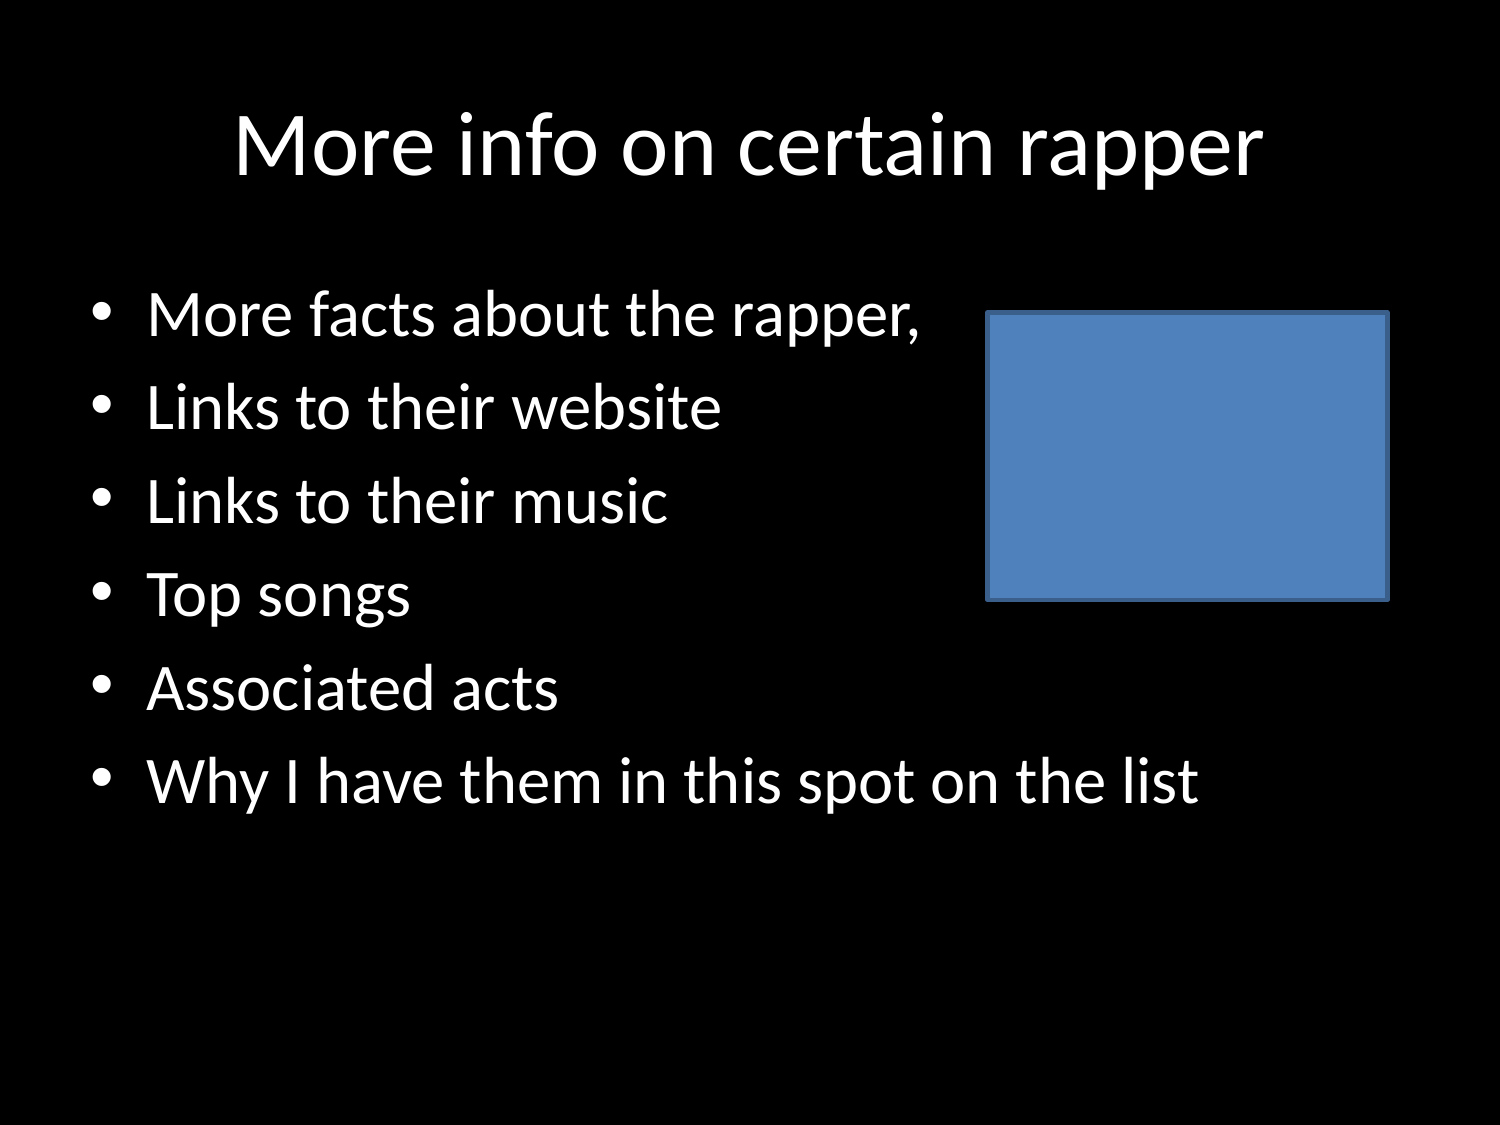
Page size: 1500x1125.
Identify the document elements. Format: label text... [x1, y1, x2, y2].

list More facts about the rapper, Links to their website Links to their music Top songs Associated acts Why I have them in this spot on the list [75, 262, 1425, 1005]
text_box [985, 310, 1390, 602]
title More info on certain rapper [75, 45, 1425, 233]
